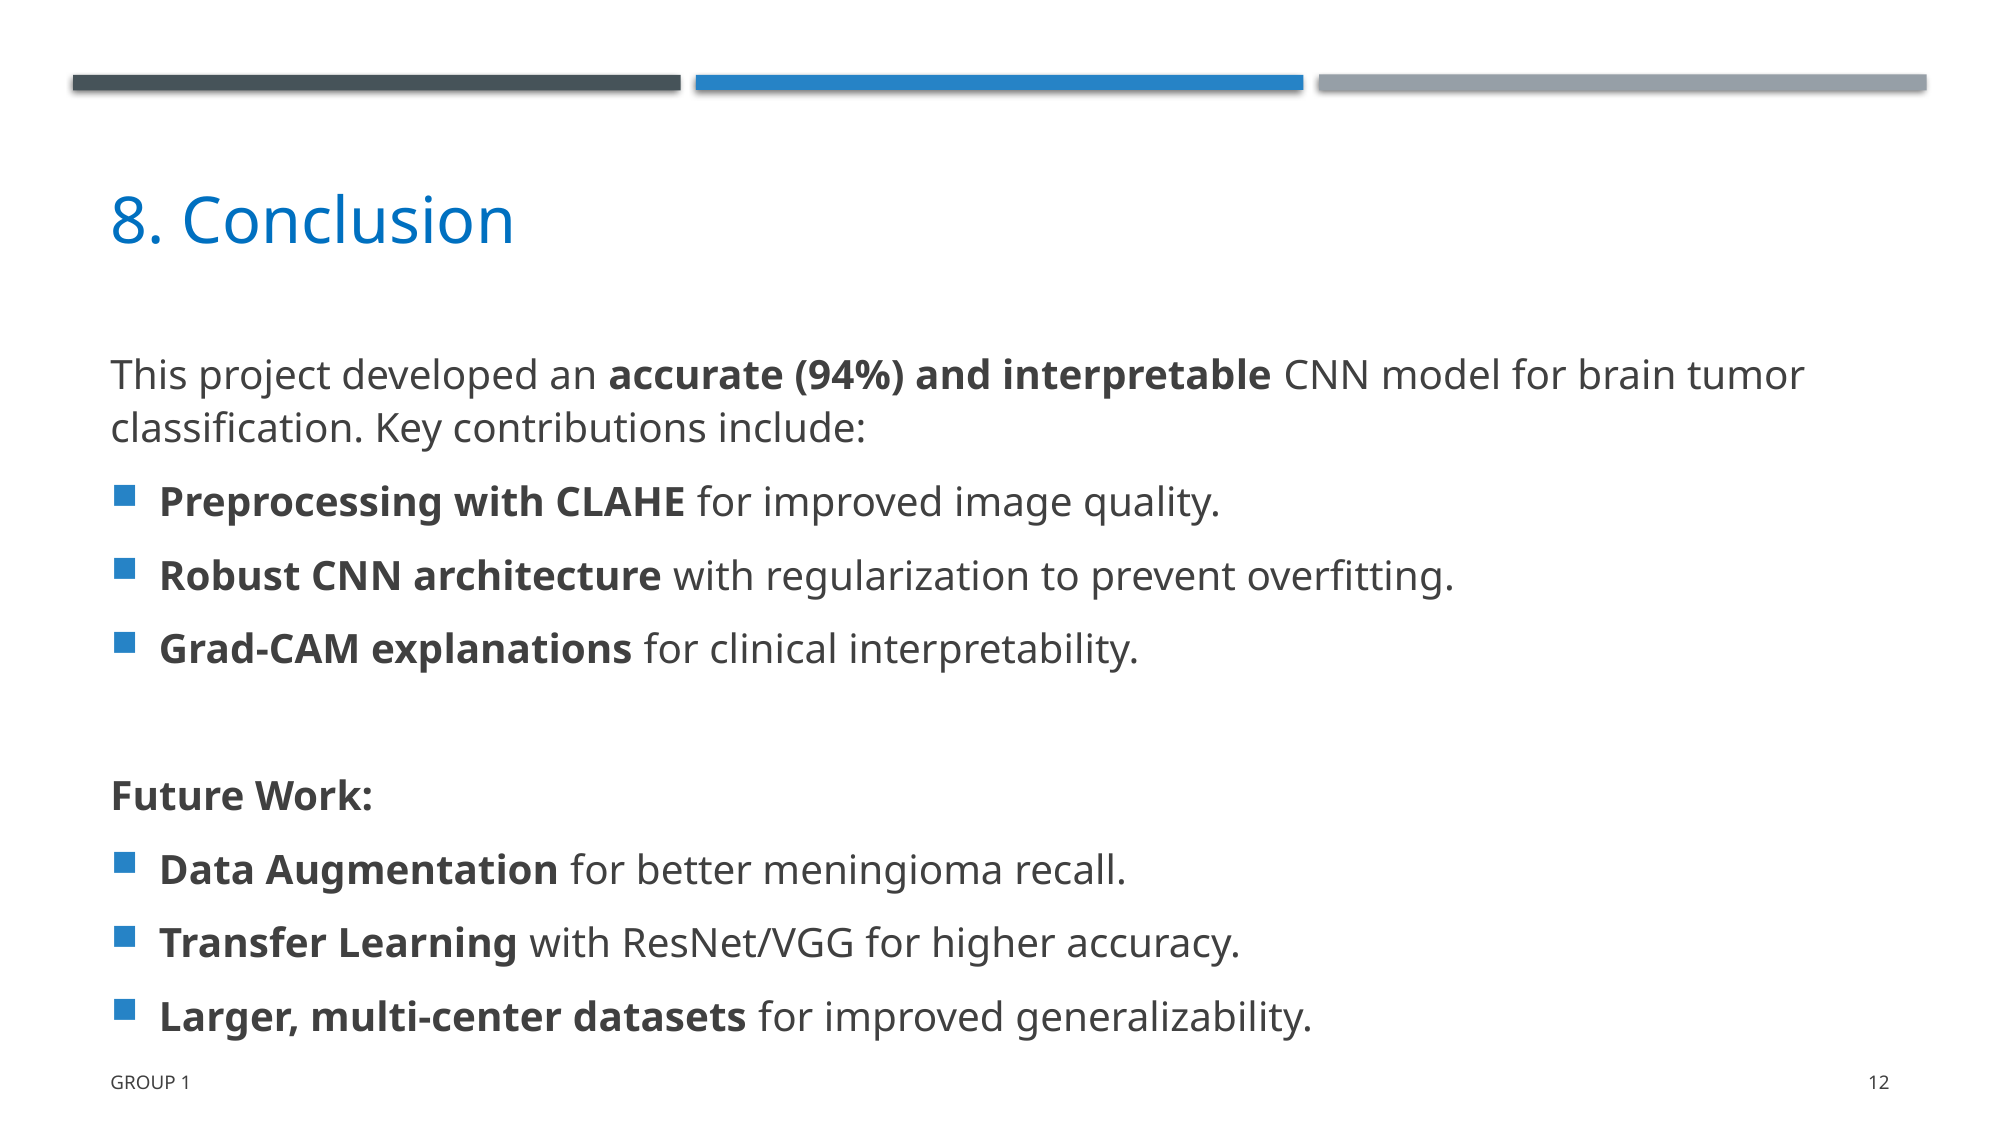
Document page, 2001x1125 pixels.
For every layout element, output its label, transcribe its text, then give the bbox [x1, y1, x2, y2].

slide_number 12 [1732, 1054, 1905, 1114]
footer Group 1 [95, 1054, 1230, 1114]
list 8. Conclusion This project developed an accurate (94%) and interpretable CNN model for brain tumor classification. Key contributions include: Preprocessing with CLAHE for improved image quality. Robust CNN architecture with regularization to prevent overfitting. Grad-CAM explanations for clinical interpretability. Future Work: Data Augmentation for better meningioma recall. Transfer Learning with ResNet/VGG for higher accuracy. Larger, multi-center datasets for improved generalizability. [95, 163, 1905, 1054]
